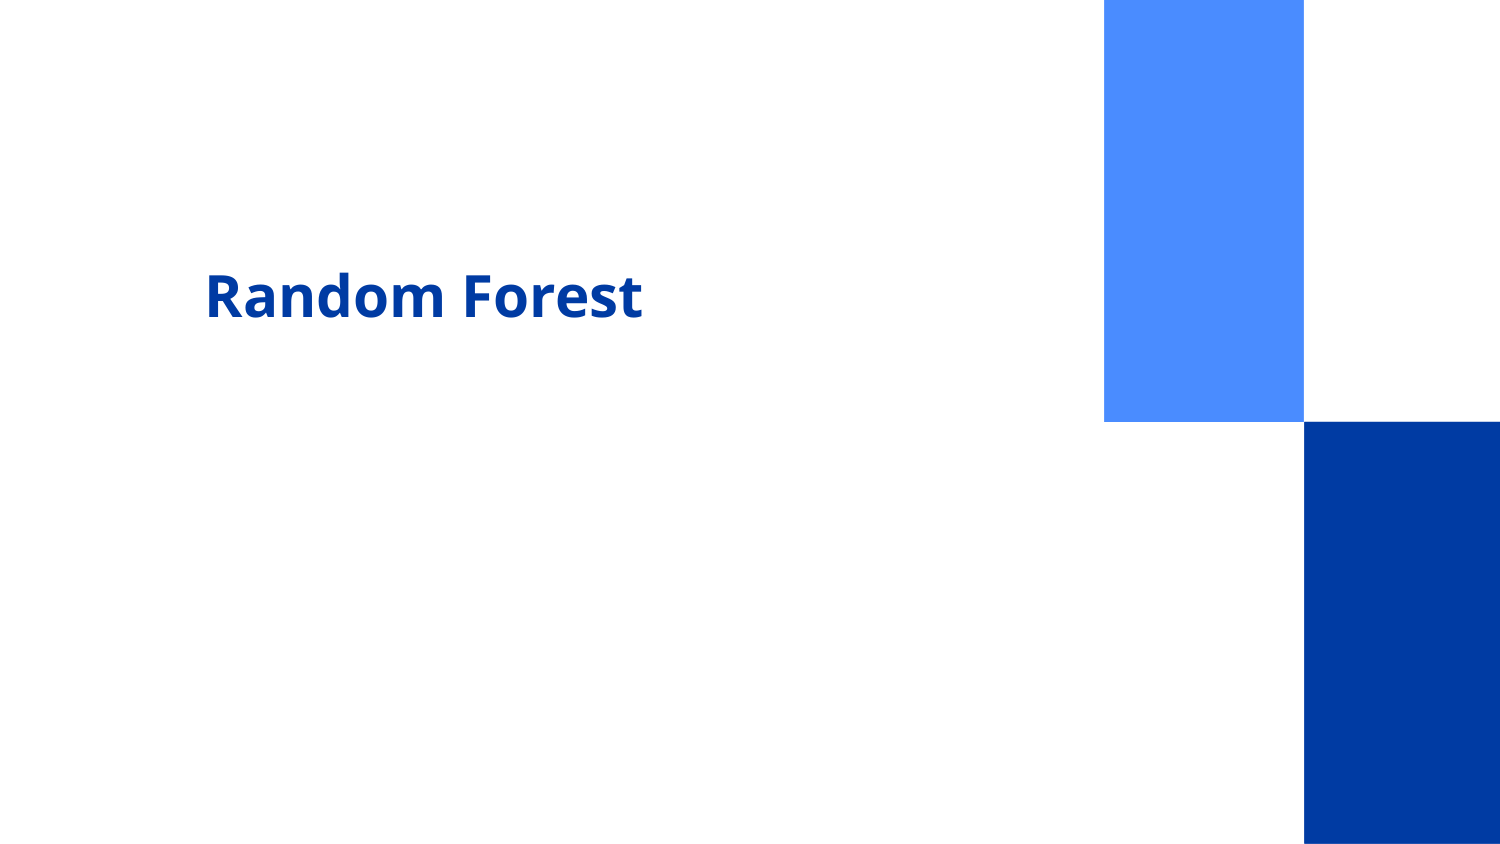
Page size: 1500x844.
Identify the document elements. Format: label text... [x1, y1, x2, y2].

text_box [1304, 421, 1500, 844]
text_box [1104, 0, 1304, 422]
title Random Forest [189, 219, 884, 344]
